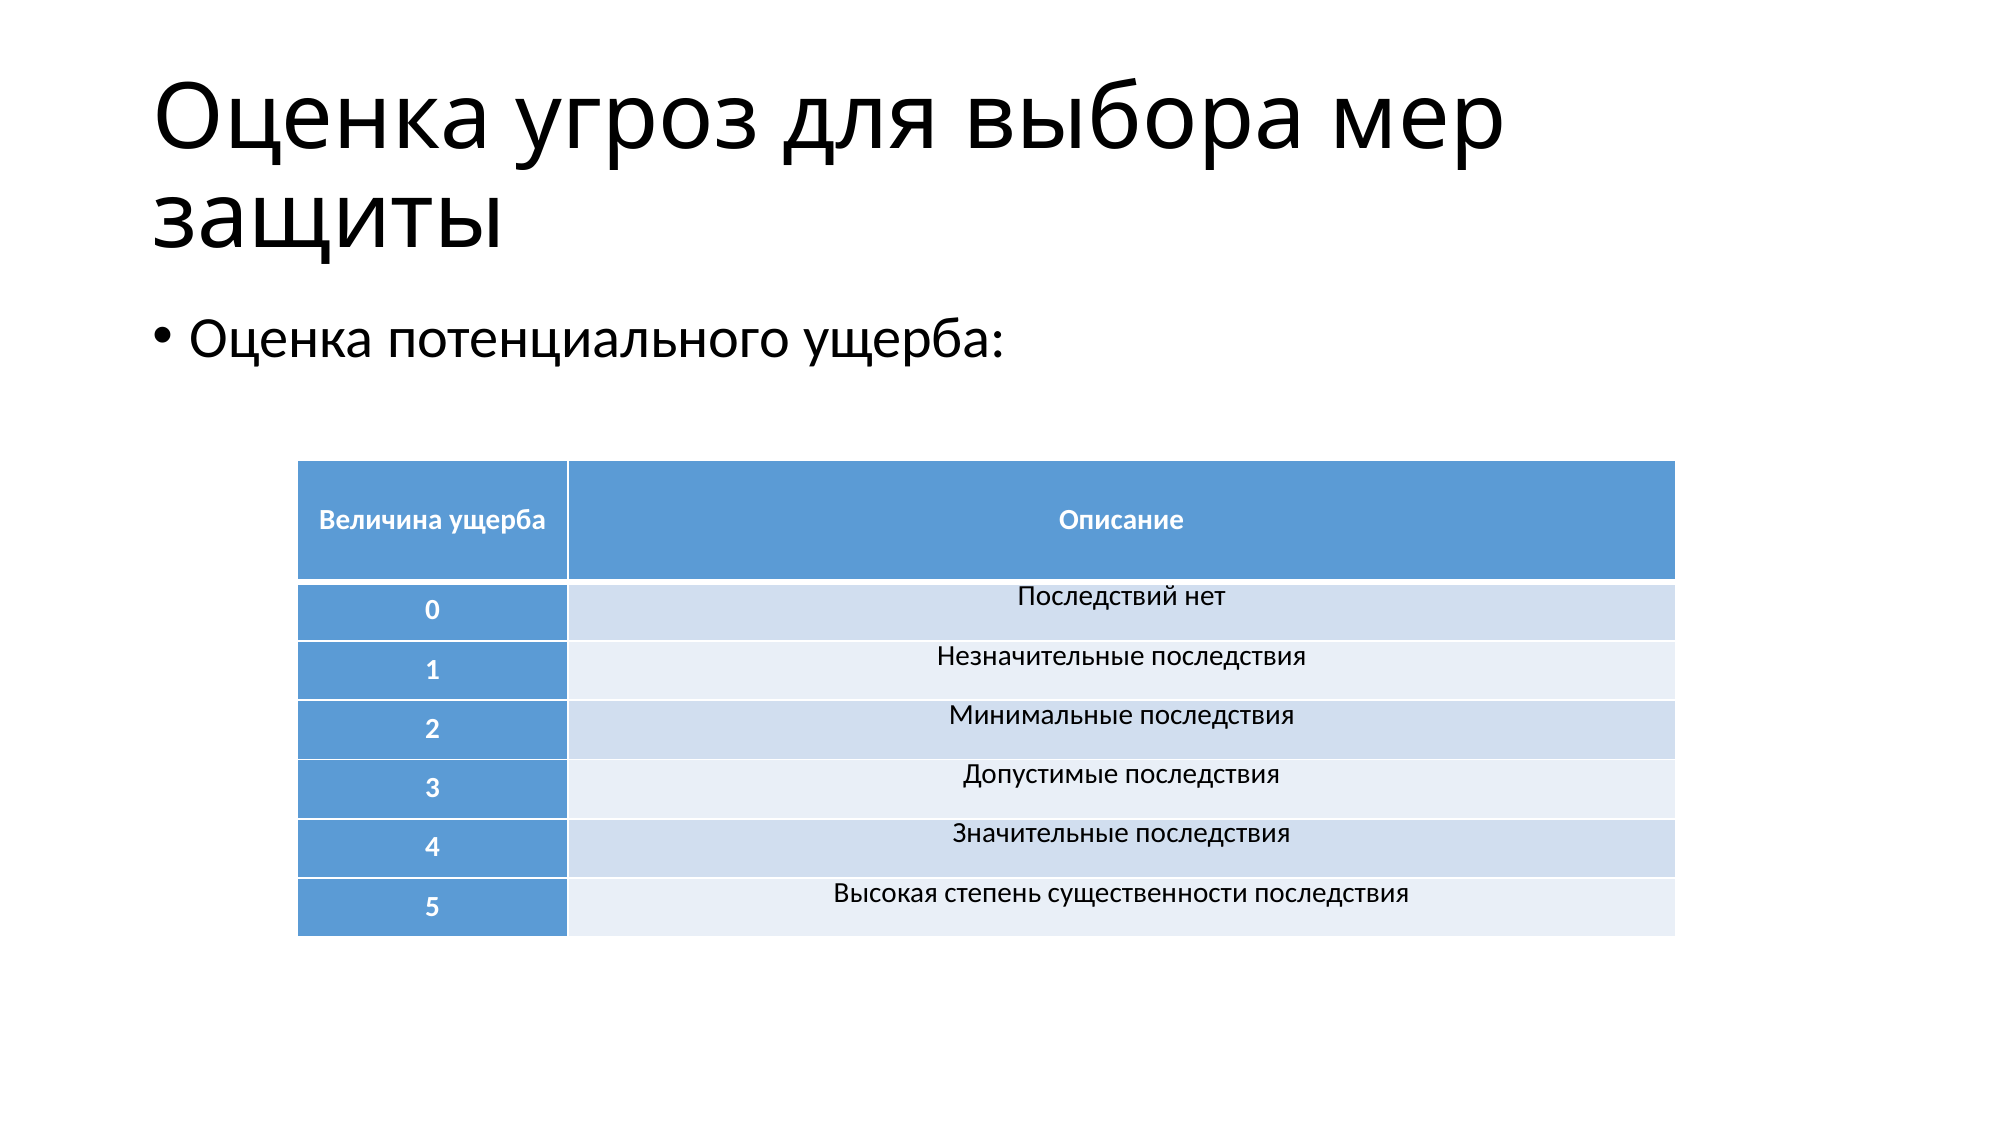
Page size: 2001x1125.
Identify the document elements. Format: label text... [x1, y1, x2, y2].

table_cell Высокая степень существенности последствия [569, 879, 1675, 936]
table_cell Допустимые последствия [569, 760, 1675, 818]
table_cell Минимальные последствия [569, 701, 1675, 759]
table_header Величина ущерба [298, 461, 567, 579]
table_header Описание [569, 461, 1675, 579]
table_cell Значительные последствия [569, 820, 1675, 877]
table_cell 2 [298, 701, 567, 759]
table_cell Незначительные последствия [569, 642, 1675, 699]
table_cell 5 [298, 879, 567, 936]
title Оценка угроз для выбора мер защиты [137, 59, 1863, 278]
table_cell 3 [298, 760, 567, 818]
list Оценка потенциального ущерба: [137, 299, 1863, 1014]
table_cell 1 [298, 642, 567, 699]
table_cell 4 [298, 820, 567, 877]
table_cell Последствий нет [569, 585, 1675, 640]
table_cell 0 [298, 585, 567, 640]
